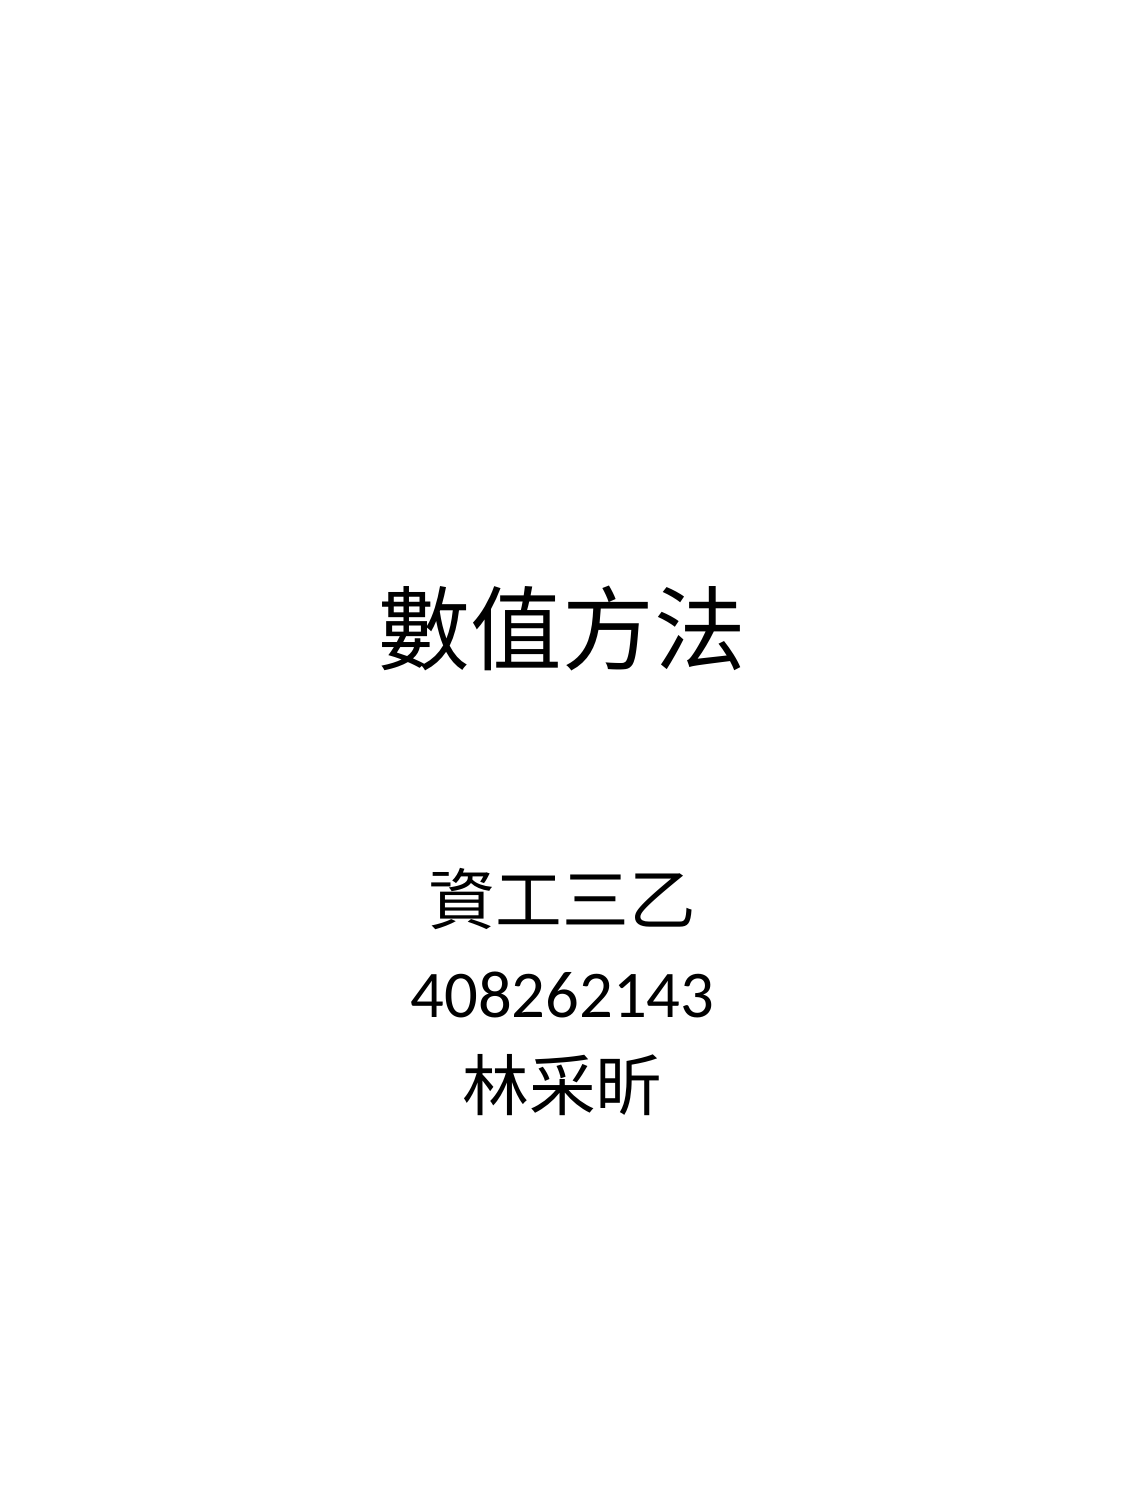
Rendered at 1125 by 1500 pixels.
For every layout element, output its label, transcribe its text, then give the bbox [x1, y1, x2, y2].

title 數值方法 [84, 465, 1041, 788]
subtitle 資工三乙 408262143 林采昕 [168, 849, 957, 1234]
